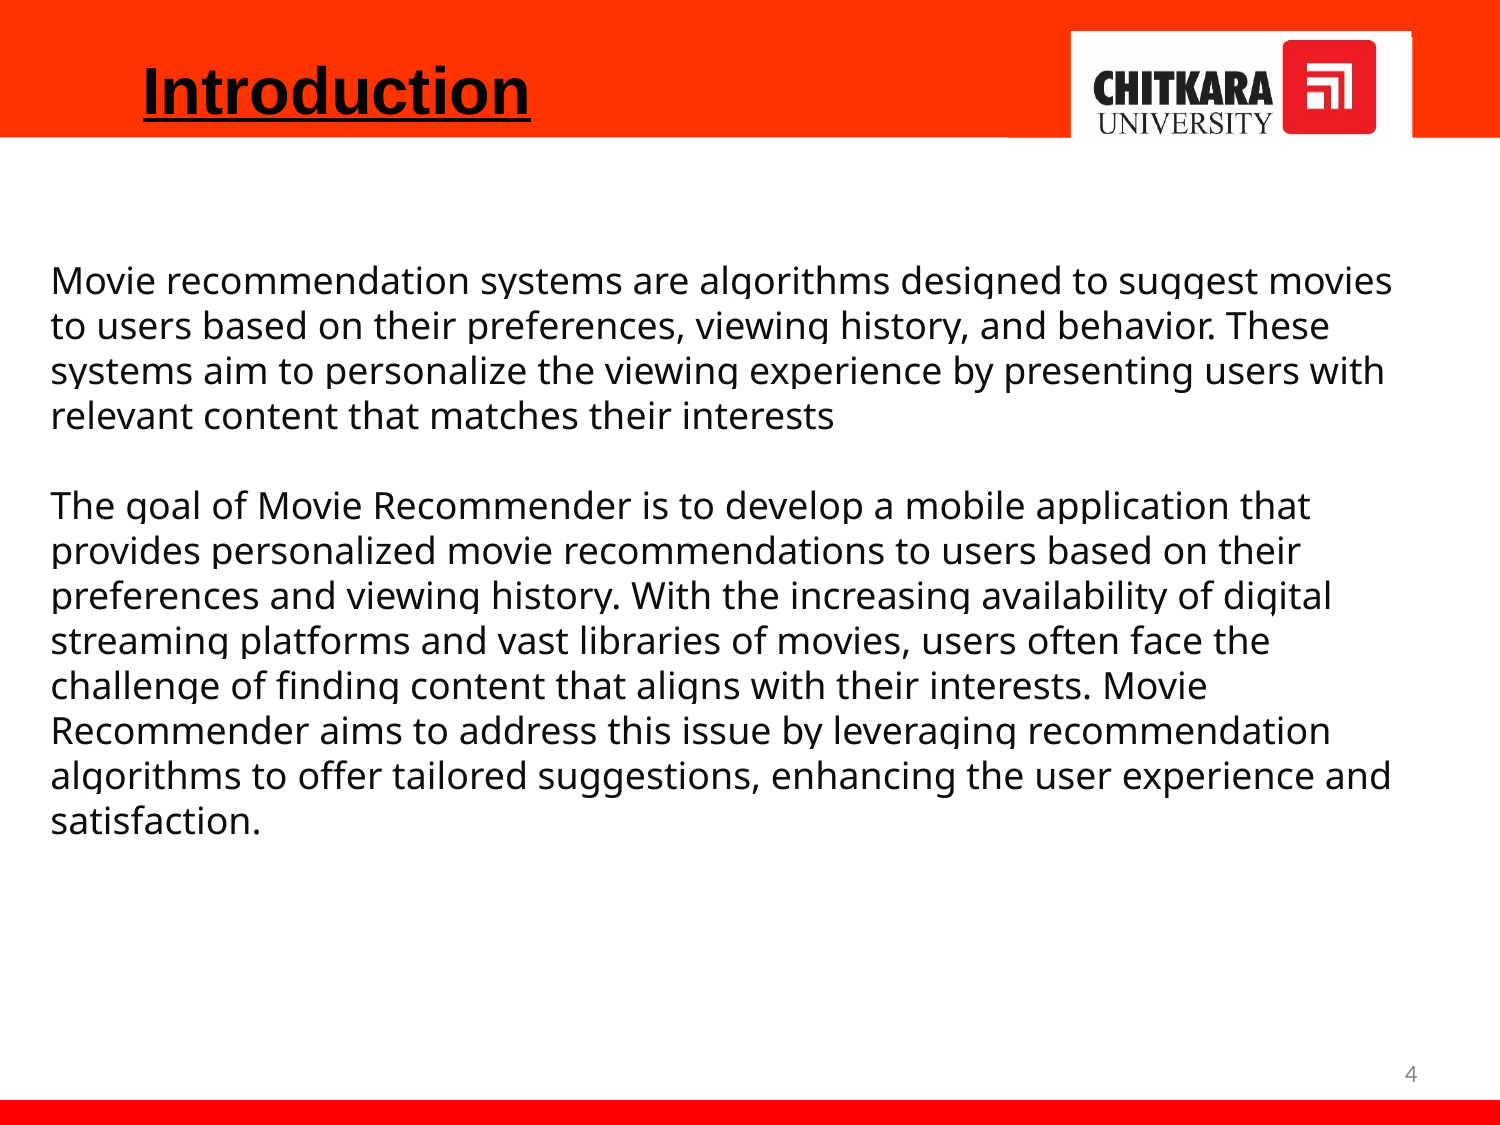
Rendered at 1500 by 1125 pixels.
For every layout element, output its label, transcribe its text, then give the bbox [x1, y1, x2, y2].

list Movie recommendation systems are algorithms designed to suggest movies to users based on their preferences, viewing history, and behavior. These systems aim to personalize the viewing experience by presenting users with relevant content that matches their interests The goal of Movie Recommender is to develop a mobile application that provides personalized movie recommendations to users based on their preferences and viewing history. With the increasing availability of digital streaming platforms and vast libraries of movies, users often face the challenge of finding content that aligns with their interests. Movie Recommender aims to address this issue by leveraging recommendation algorithms to offer tailored suggestions, enhancing the user experience and satisfaction. [42, 194, 1438, 955]
picture [1074, 37, 1391, 138]
title Introduction [0, 18, 869, 157]
slide_number 4 [1394, 1051, 1426, 1094]
